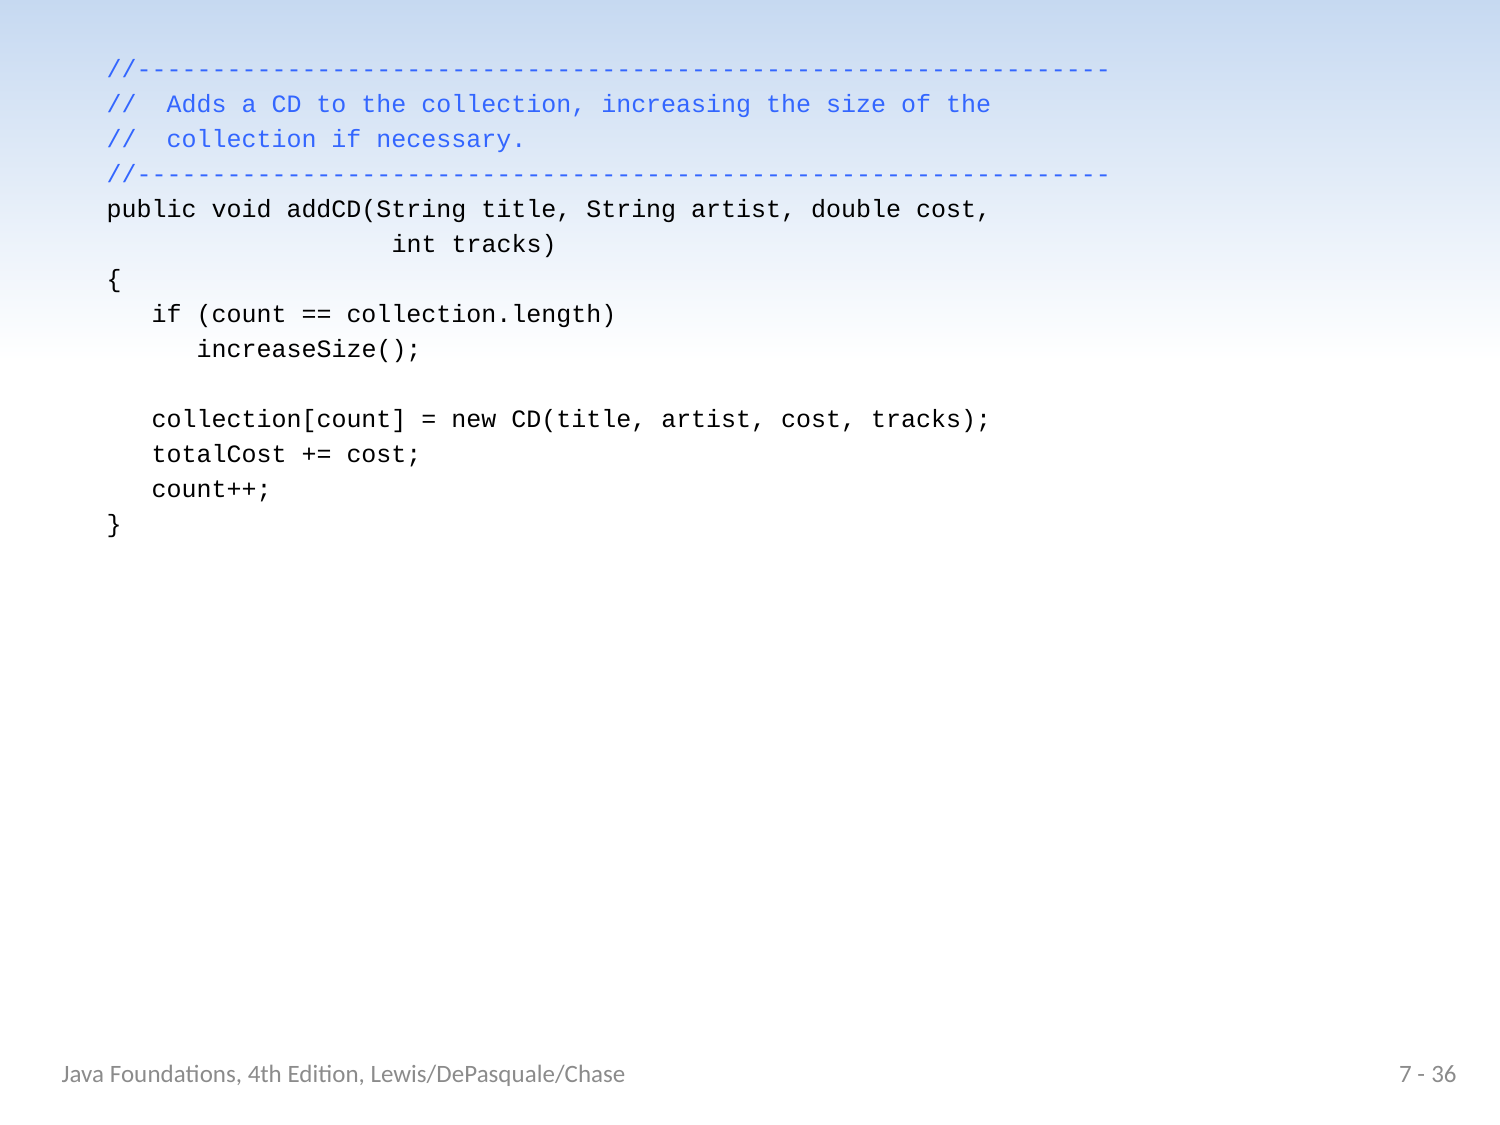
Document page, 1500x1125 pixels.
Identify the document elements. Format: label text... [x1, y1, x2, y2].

list //----------------------------------------------------------------- // Adds a CD to the collection, increasing the size of the // collection if necessary. //----------------------------------------------------------------- public void addCD(String title, String artist, double cost, int tracks) { if (count == collection.length) increaseSize(); collection[count] = new CD(title, artist, cost, tracks); totalCost += cost; count++; } [46, 45, 1473, 1043]
footer Java Foundations, 4th Edition, Lewis/DePasquale/Chase [46, 1042, 1122, 1103]
slide_number 7 - 36 [1122, 1042, 1472, 1103]
